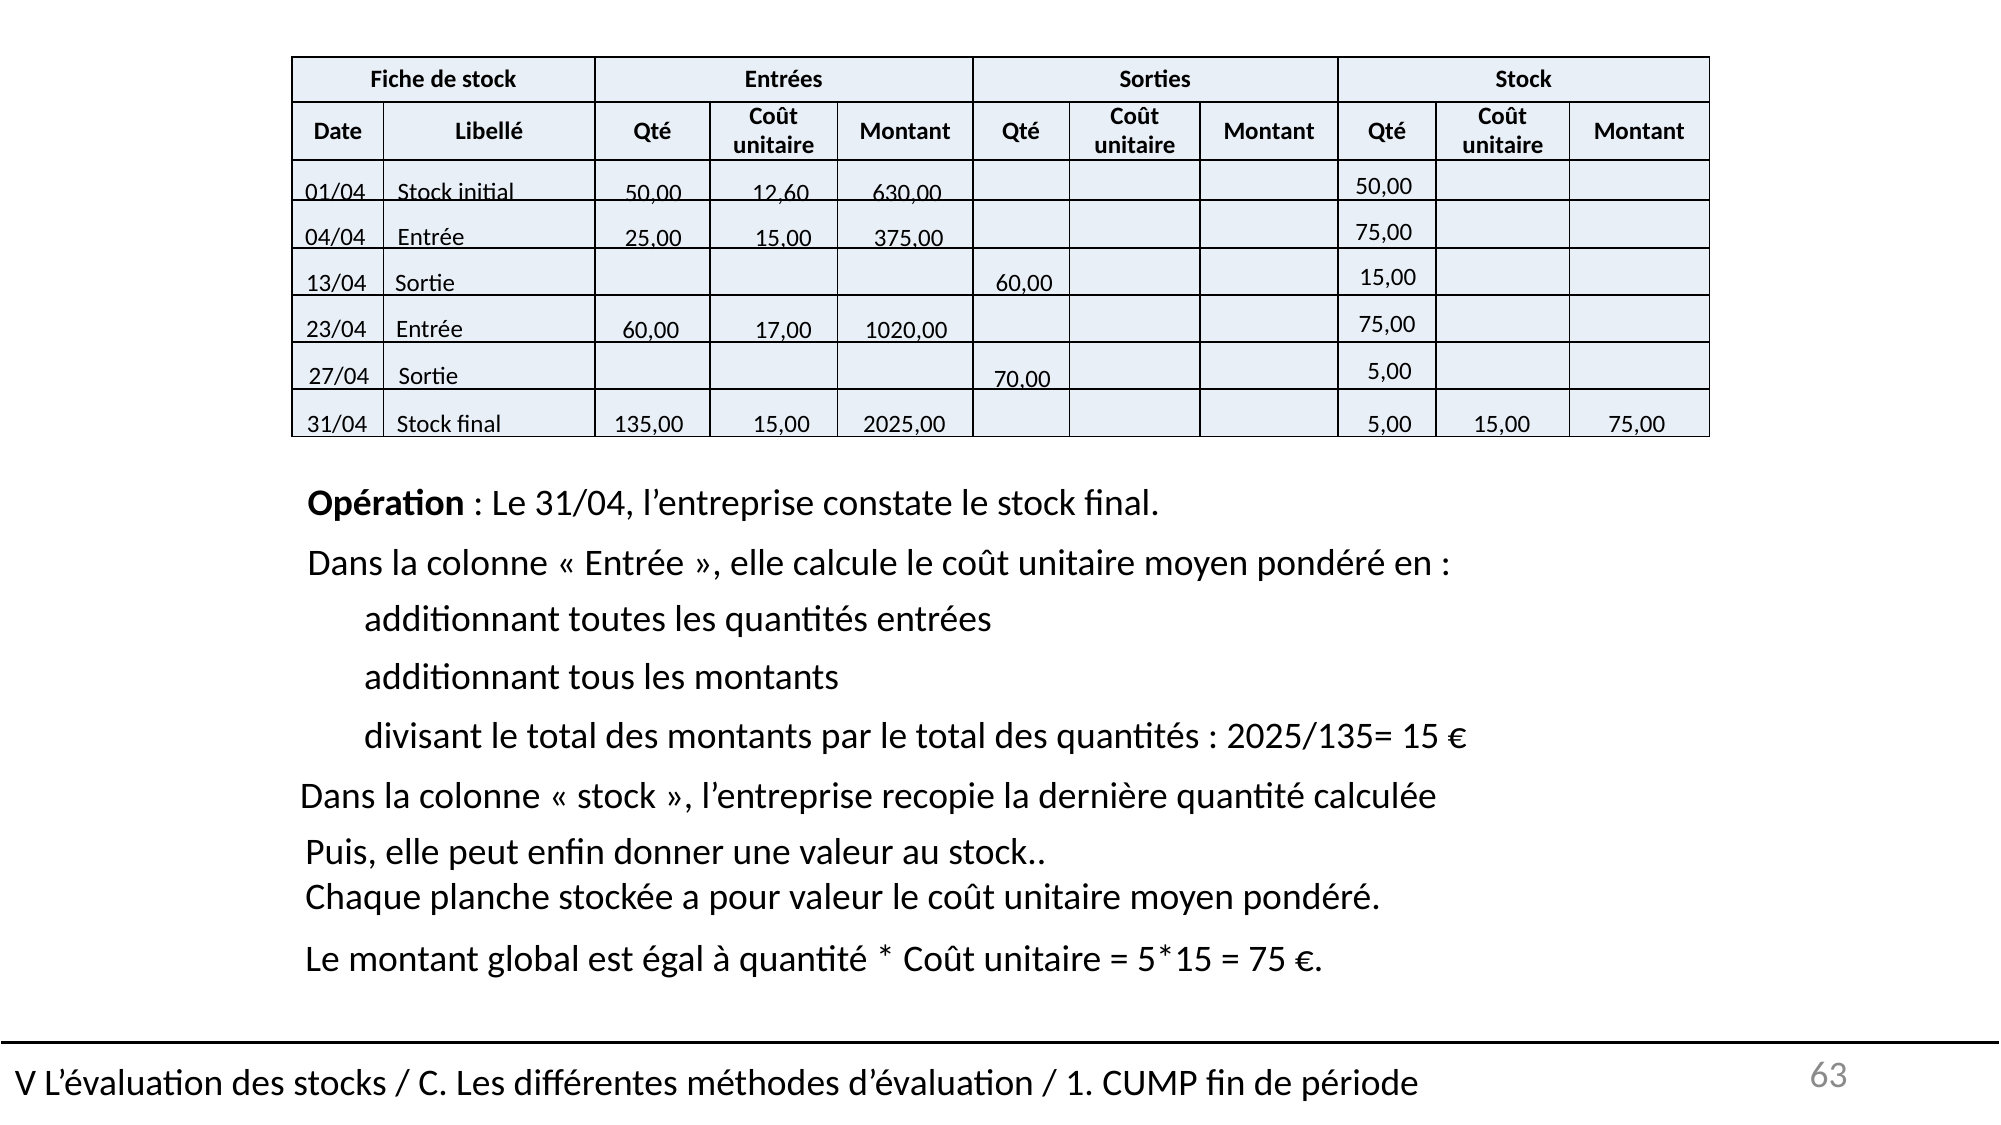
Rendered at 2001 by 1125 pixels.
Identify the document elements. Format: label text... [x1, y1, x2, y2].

table_cell [974, 201, 1069, 247]
table_cell [711, 343, 837, 388]
text_box 375,00 [843, 214, 974, 259]
table_cell [1201, 296, 1337, 341]
text_box Le montant global est égal à quantité * Coût unitaire = 5*15 = 75 €. [290, 926, 1712, 987]
table_cell Date [293, 103, 383, 159]
text_box Sortie [383, 352, 588, 398]
table_cell [384, 161, 594, 199]
table_cell [1070, 201, 1199, 247]
table_cell [596, 390, 709, 400]
text_box 15,00 [716, 400, 839, 445]
table_cell [711, 296, 837, 341]
table_cell [838, 296, 972, 306]
text_box V L’évaluation des stocks / C. Les différentes méthodes d’évaluation / 1. CUMP fin de période [0, 1034, 2000, 1125]
text_box Dans la colonne « stock », l’entreprise recopie la dernière quantité calculée [285, 763, 1702, 824]
text_box 70,00 [973, 354, 1072, 400]
table_cell [974, 343, 1069, 354]
slide_number 63 [1412, 1042, 1863, 1103]
text_box 5,00 [1336, 400, 1436, 445]
table_cell Qté [1339, 103, 1435, 159]
text_box 75,00 [1334, 299, 1441, 345]
table_cell [1070, 390, 1199, 436]
table_cell [1437, 161, 1569, 199]
table_cell [1201, 343, 1337, 388]
text_box 25,00 [588, 214, 718, 259]
text_box 630,00 [842, 168, 973, 214]
text_box 50,00 [588, 168, 715, 214]
table_cell [711, 390, 837, 436]
text_box Dans la colonne « Entrée », elle calcule le coût unitaire moyen pondéré en : [293, 530, 1710, 591]
table_cell [596, 259, 709, 294]
text_box Stock final [382, 400, 583, 445]
table_cell [838, 161, 972, 168]
text_box 60,00 [974, 259, 1074, 305]
table_cell [1201, 249, 1334, 294]
text_box Sortie [380, 258, 585, 304]
table_cell [838, 351, 972, 388]
text_box 15,00 [718, 214, 843, 259]
table_cell [1201, 390, 1337, 436]
table_cell Coût unitaire [1070, 103, 1199, 159]
table_cell [1570, 296, 1709, 341]
text_box 27/04 [291, 352, 383, 398]
text_box 01/04 [288, 167, 382, 213]
table_cell [711, 161, 837, 168]
text_box 13/04 [289, 258, 380, 304]
table_cell [974, 400, 1069, 436]
table_cell Libellé [384, 103, 594, 159]
table_cell Qté [596, 103, 709, 159]
table_cell [1070, 343, 1199, 388]
table_cell [1570, 249, 1709, 294]
text_box 23/04 [289, 305, 381, 350]
table_cell [1570, 201, 1709, 247]
table_cell [596, 351, 709, 388]
table_cell [596, 161, 709, 168]
table_cell [974, 305, 1069, 341]
text_box 60,00 [585, 306, 716, 351]
text_box 5,00 [1336, 347, 1443, 392]
table_cell Coût unitaire [1437, 103, 1569, 159]
table_header Sorties [974, 58, 1337, 101]
text_box additionnant tous les montants [349, 644, 1696, 705]
table_cell Montant [838, 103, 972, 159]
text_box Entrée [382, 213, 587, 258]
table_cell [974, 249, 1069, 259]
table_cell [1570, 161, 1709, 199]
table_cell [384, 350, 594, 388]
table_cell [1570, 390, 1709, 436]
table_cell [1070, 161, 1199, 199]
table_cell [384, 296, 594, 306]
table_cell [1201, 161, 1337, 199]
table_cell Montant [1570, 103, 1709, 159]
text_box 15,00 [1436, 400, 1567, 445]
text_box Stock initial [382, 167, 587, 213]
table_cell Coût unitaire [711, 103, 837, 159]
text_box Opération : Le 31/04, l’entreprise constate le stock final. [293, 470, 1710, 530]
table_cell [1201, 201, 1330, 247]
table_cell [974, 161, 1069, 199]
table_cell [1070, 296, 1199, 341]
table_cell [1570, 343, 1709, 388]
text_box divisant le total des montants par le total des quantités : 2025/135= 15 € [349, 703, 1694, 763]
text_box 31/04 [290, 400, 382, 445]
table_cell Qté [974, 103, 1069, 159]
text_box 04/04 [288, 213, 382, 258]
table_cell [585, 249, 594, 294]
table_cell [838, 390, 972, 436]
text_box 2025,00 [839, 400, 970, 445]
text_box 17,00 [718, 306, 841, 351]
table_header Fiche de stock [293, 58, 594, 101]
table_cell [1437, 343, 1569, 388]
table_cell [1437, 249, 1569, 294]
table_header Stock [1339, 58, 1709, 101]
text_box 75,00 [1330, 207, 1437, 253]
table_cell [1437, 201, 1569, 247]
text_box 1020,00 [841, 306, 972, 351]
table_cell [384, 390, 594, 400]
table_cell Montant [1201, 103, 1337, 159]
table_cell [1339, 392, 1435, 400]
text_box 50,00 [1330, 162, 1437, 207]
table_cell [838, 259, 972, 294]
table_cell [711, 259, 837, 294]
text_box additionnant toutes les quantités entrées [349, 591, 1696, 644]
table_cell [1070, 249, 1199, 294]
text_box Entrée [381, 305, 585, 350]
table_cell [596, 296, 709, 306]
table_header Entrées [596, 58, 972, 101]
text_box 75,00 [1571, 400, 1702, 445]
table_cell [1437, 390, 1569, 436]
table_cell [1437, 296, 1569, 341]
text_box 15,00 [1334, 253, 1442, 298]
text_box 135,00 [583, 400, 714, 445]
text_box Puis, elle peut enfin donner une valeur au stock.. Chaque planche stockée a pour valeur le coût unitaire moyen pondéré. [290, 819, 1712, 925]
table_cell [293, 161, 383, 167]
text_box 12,60 [715, 168, 842, 214]
